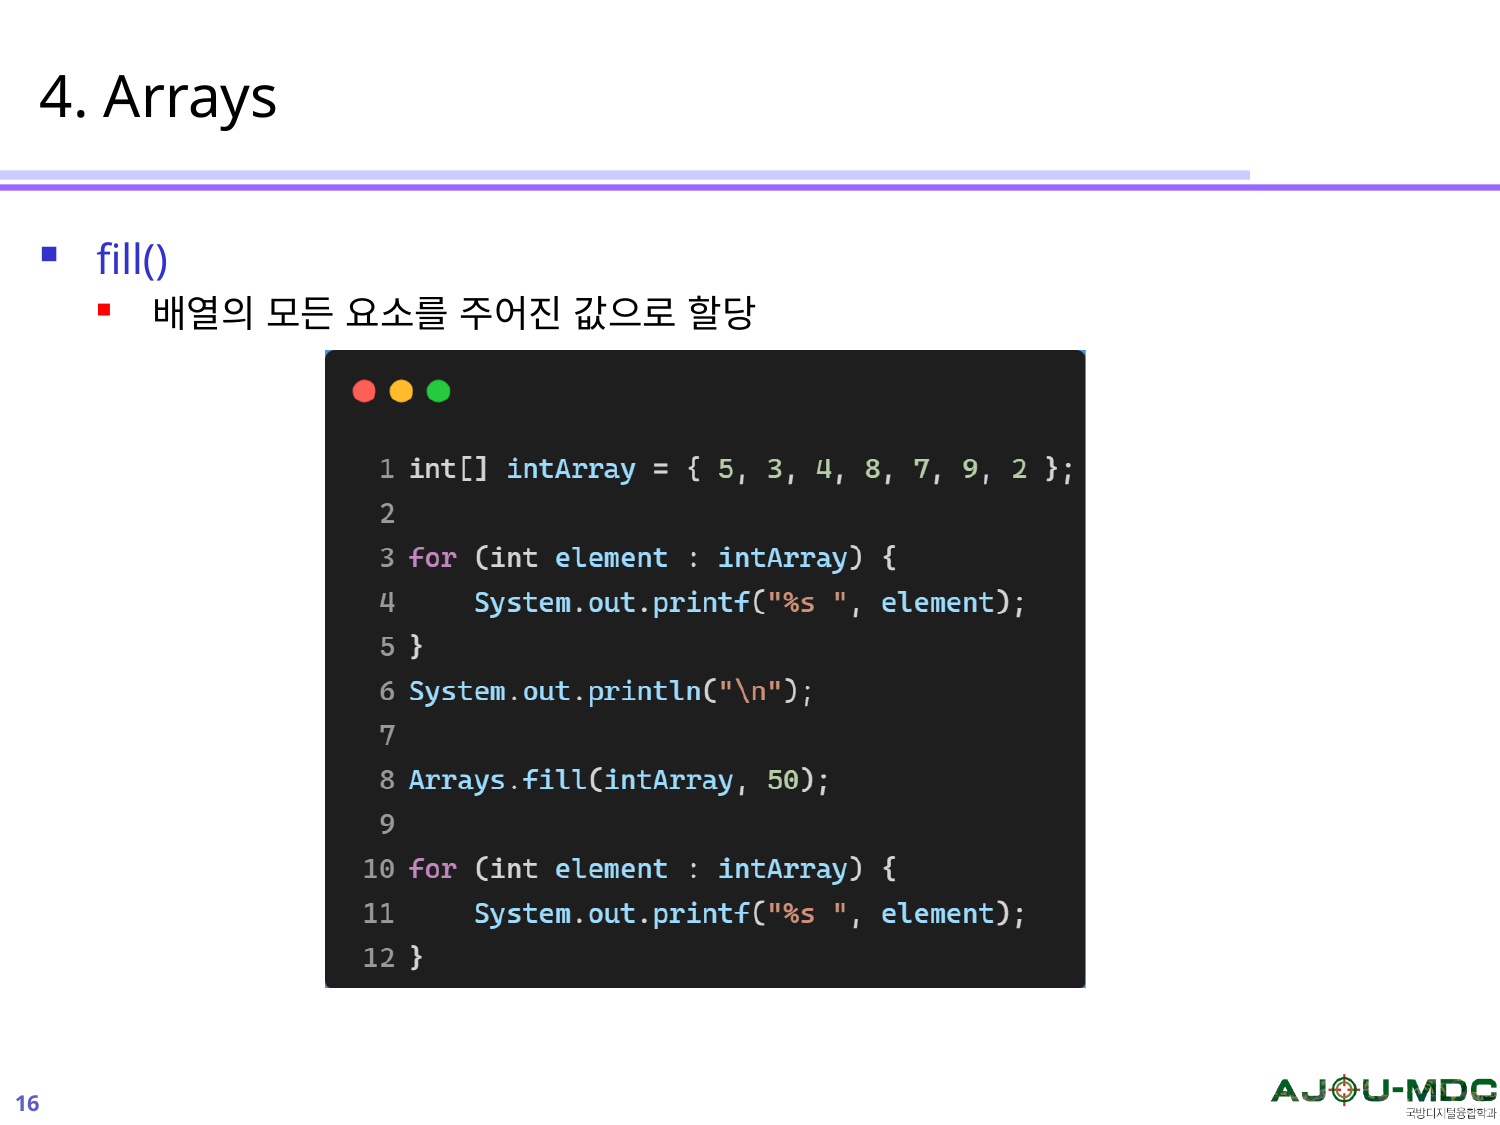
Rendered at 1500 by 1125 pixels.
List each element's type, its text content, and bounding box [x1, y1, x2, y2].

slide_number 16 [0, 1082, 138, 1125]
picture [324, 349, 1086, 989]
title 4. Arrays [24, 26, 1475, 163]
picture [1268, 1072, 1500, 1122]
list fill() 배열의 모든 요소를 주어진 값으로 할당 [24, 224, 1475, 1035]
